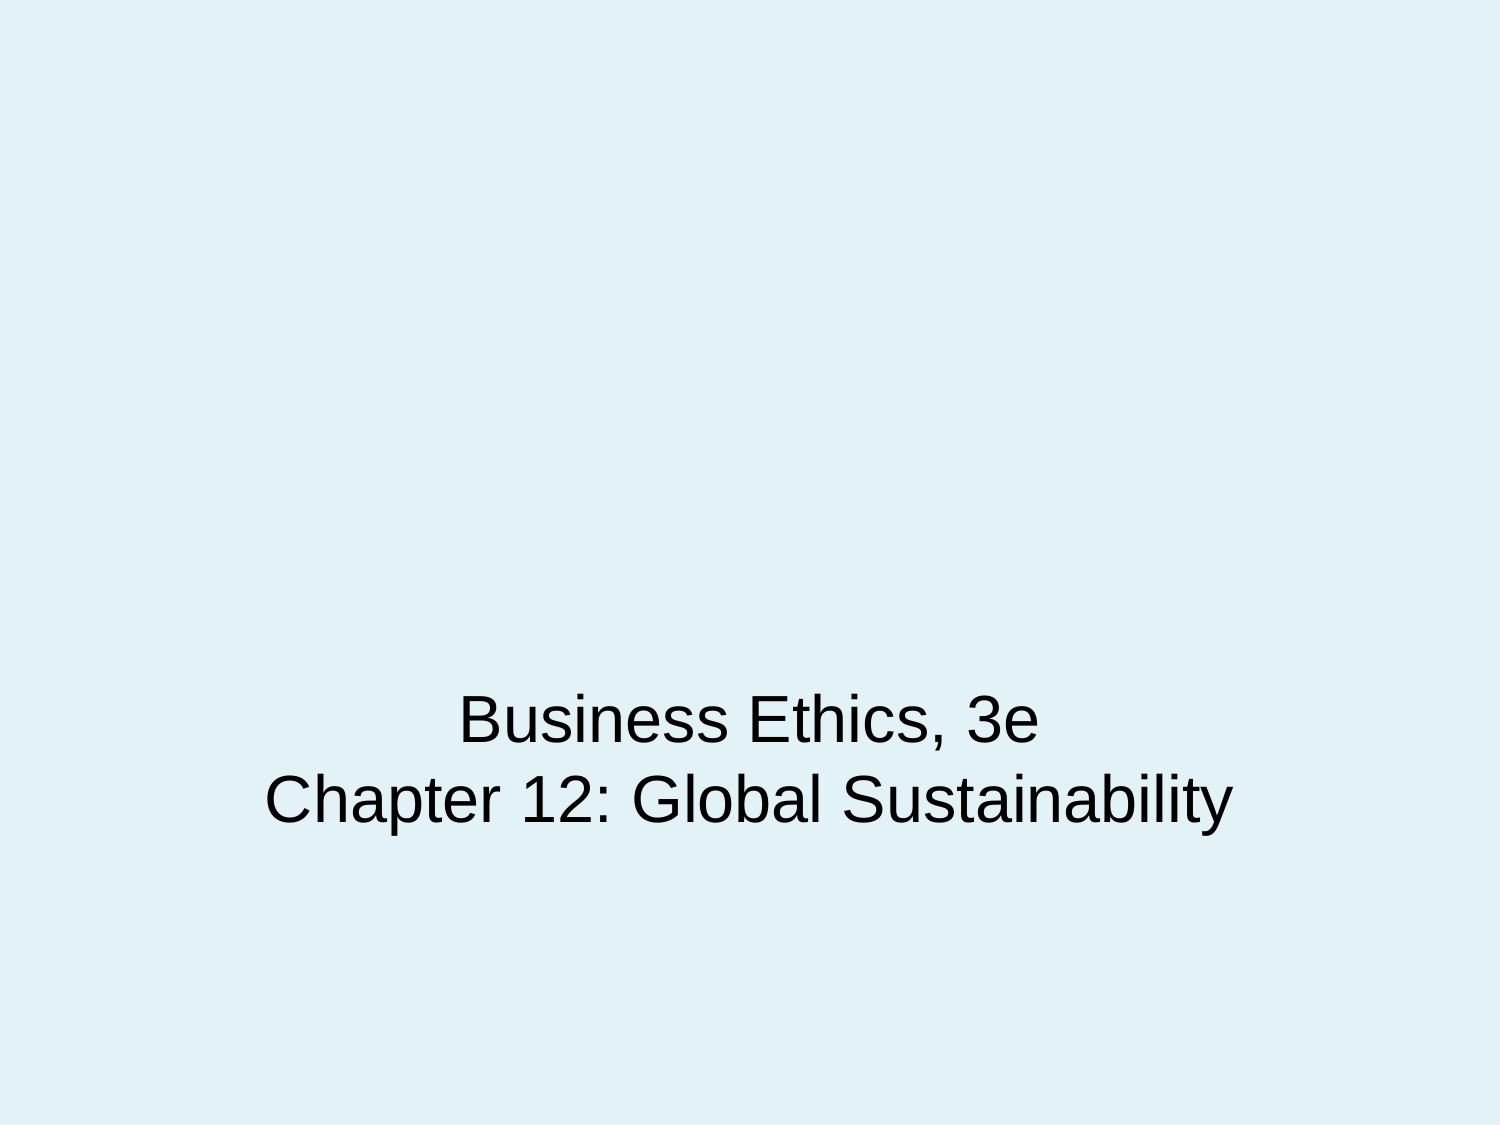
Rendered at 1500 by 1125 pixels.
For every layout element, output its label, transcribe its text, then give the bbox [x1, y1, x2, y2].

title Business Ethics, 3e Chapter 12: Global Sustainability [225, 612, 1275, 900]
